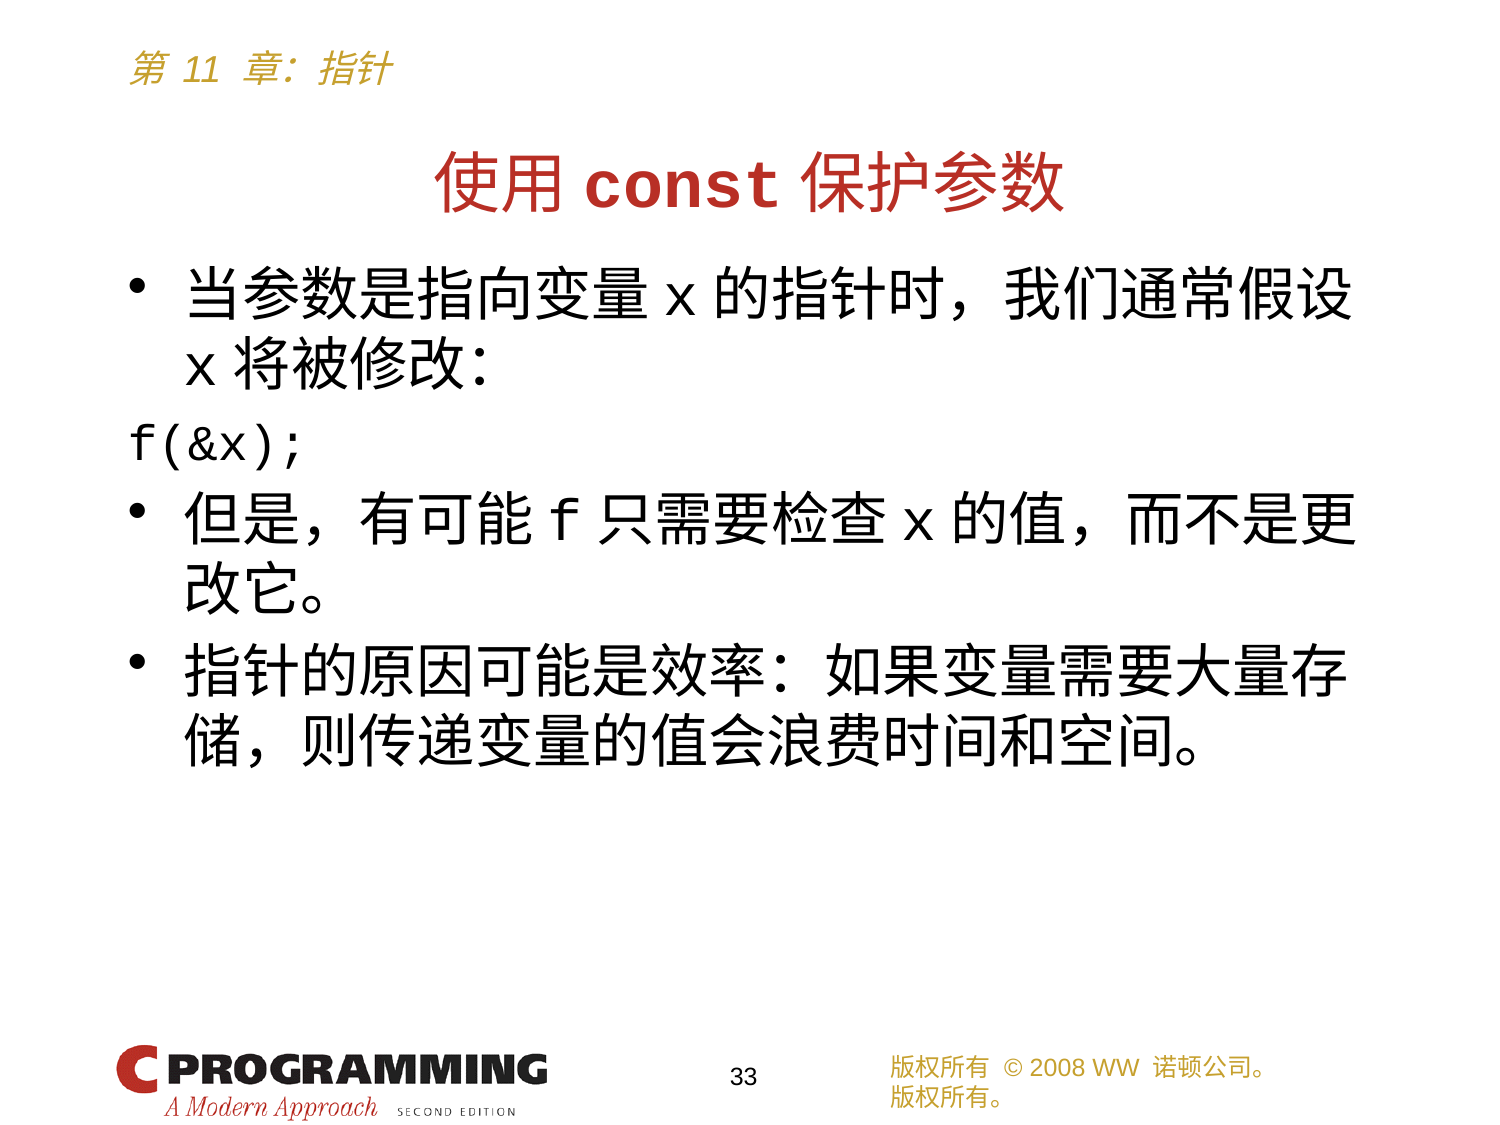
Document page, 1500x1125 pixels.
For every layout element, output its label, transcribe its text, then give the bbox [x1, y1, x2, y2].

picture [112, 1041, 550, 1123]
title 使用const保护参数 [112, 125, 1388, 238]
footer 版权所有 © 2008 WW 诺顿公司。 版权所有。 [874, 1043, 1388, 1119]
slide_number 33 [687, 1049, 801, 1101]
list 当参数是指向变量x的指针时，我们通常假设x将被修改： f(&x); 但是，有可能f只需要检查x的值，而不是更改它。 指针的原因可能是效率：如果变量需要大量存储，则传递变量的值会浪费时间和空间。 [112, 249, 1388, 1038]
